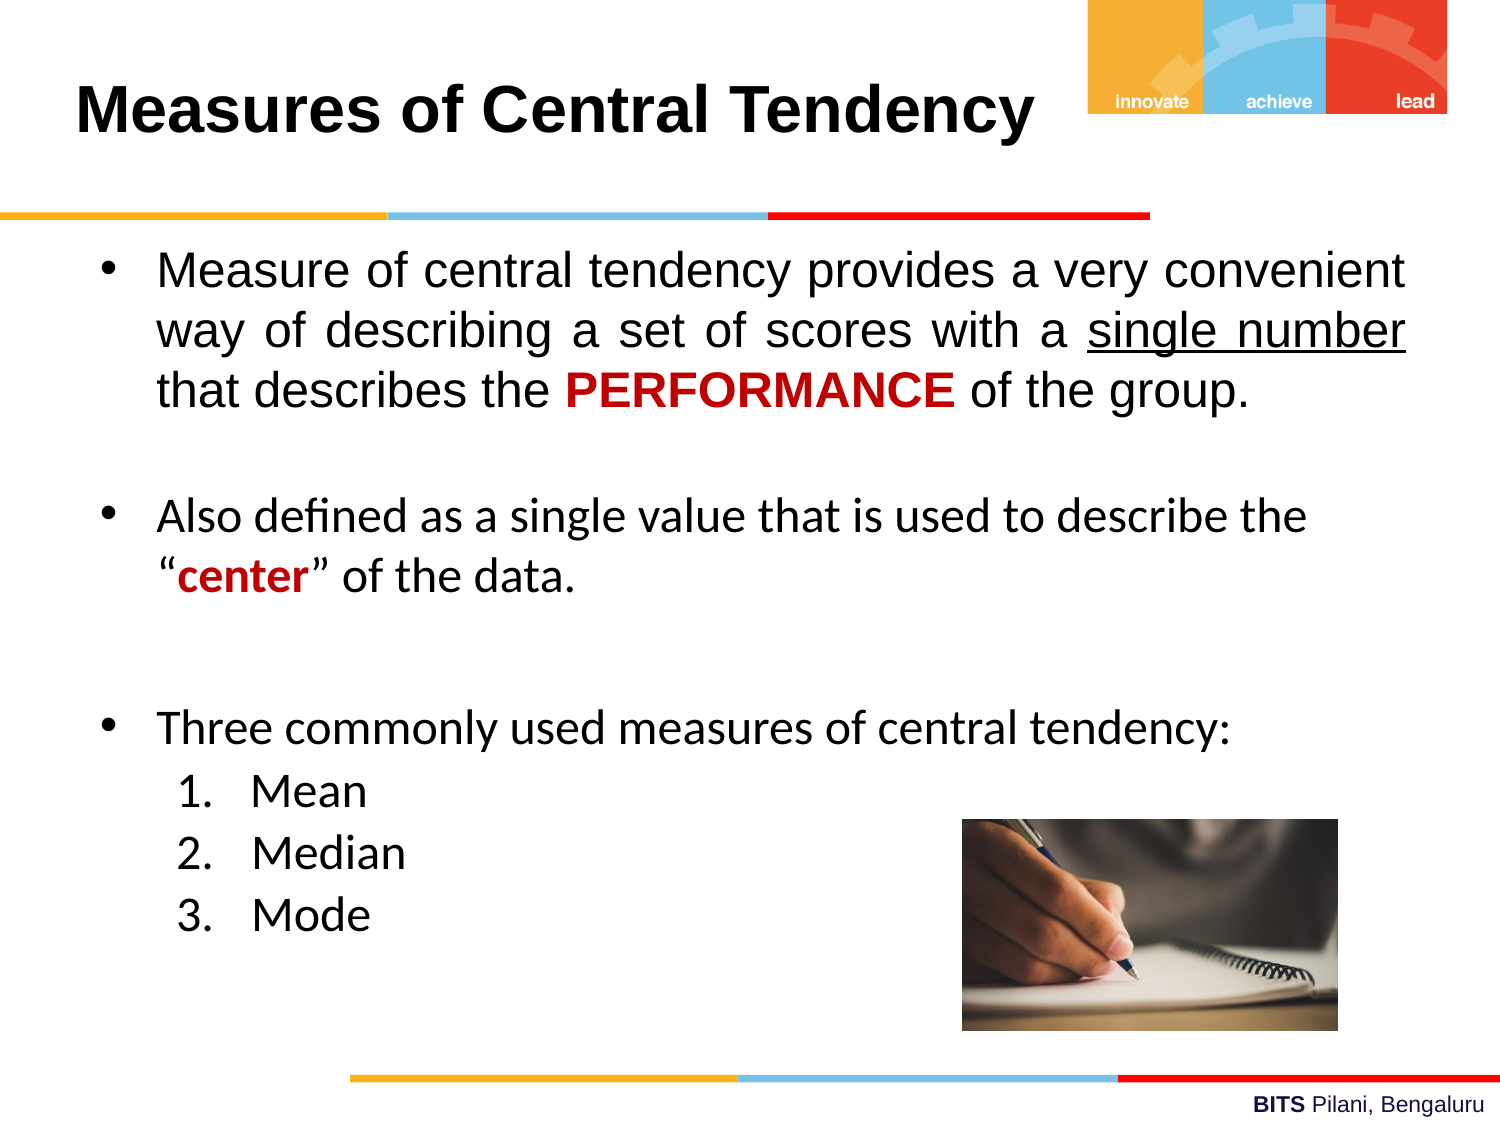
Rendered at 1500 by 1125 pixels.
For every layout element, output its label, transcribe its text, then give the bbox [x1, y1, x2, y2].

list Measure of central tendency provides a very convenient way of describing a set of scores with a single number that describes the PERFORMANCE of the group. Also defined as a single value that is used to describe the “center” of the data. Three commonly used measures of central tendency: Mean Median Mode [99, 237, 1407, 1025]
title Measures of Central Tendency [75, 0, 1088, 150]
picture [1088, 0, 1448, 114]
picture [962, 819, 1338, 1031]
